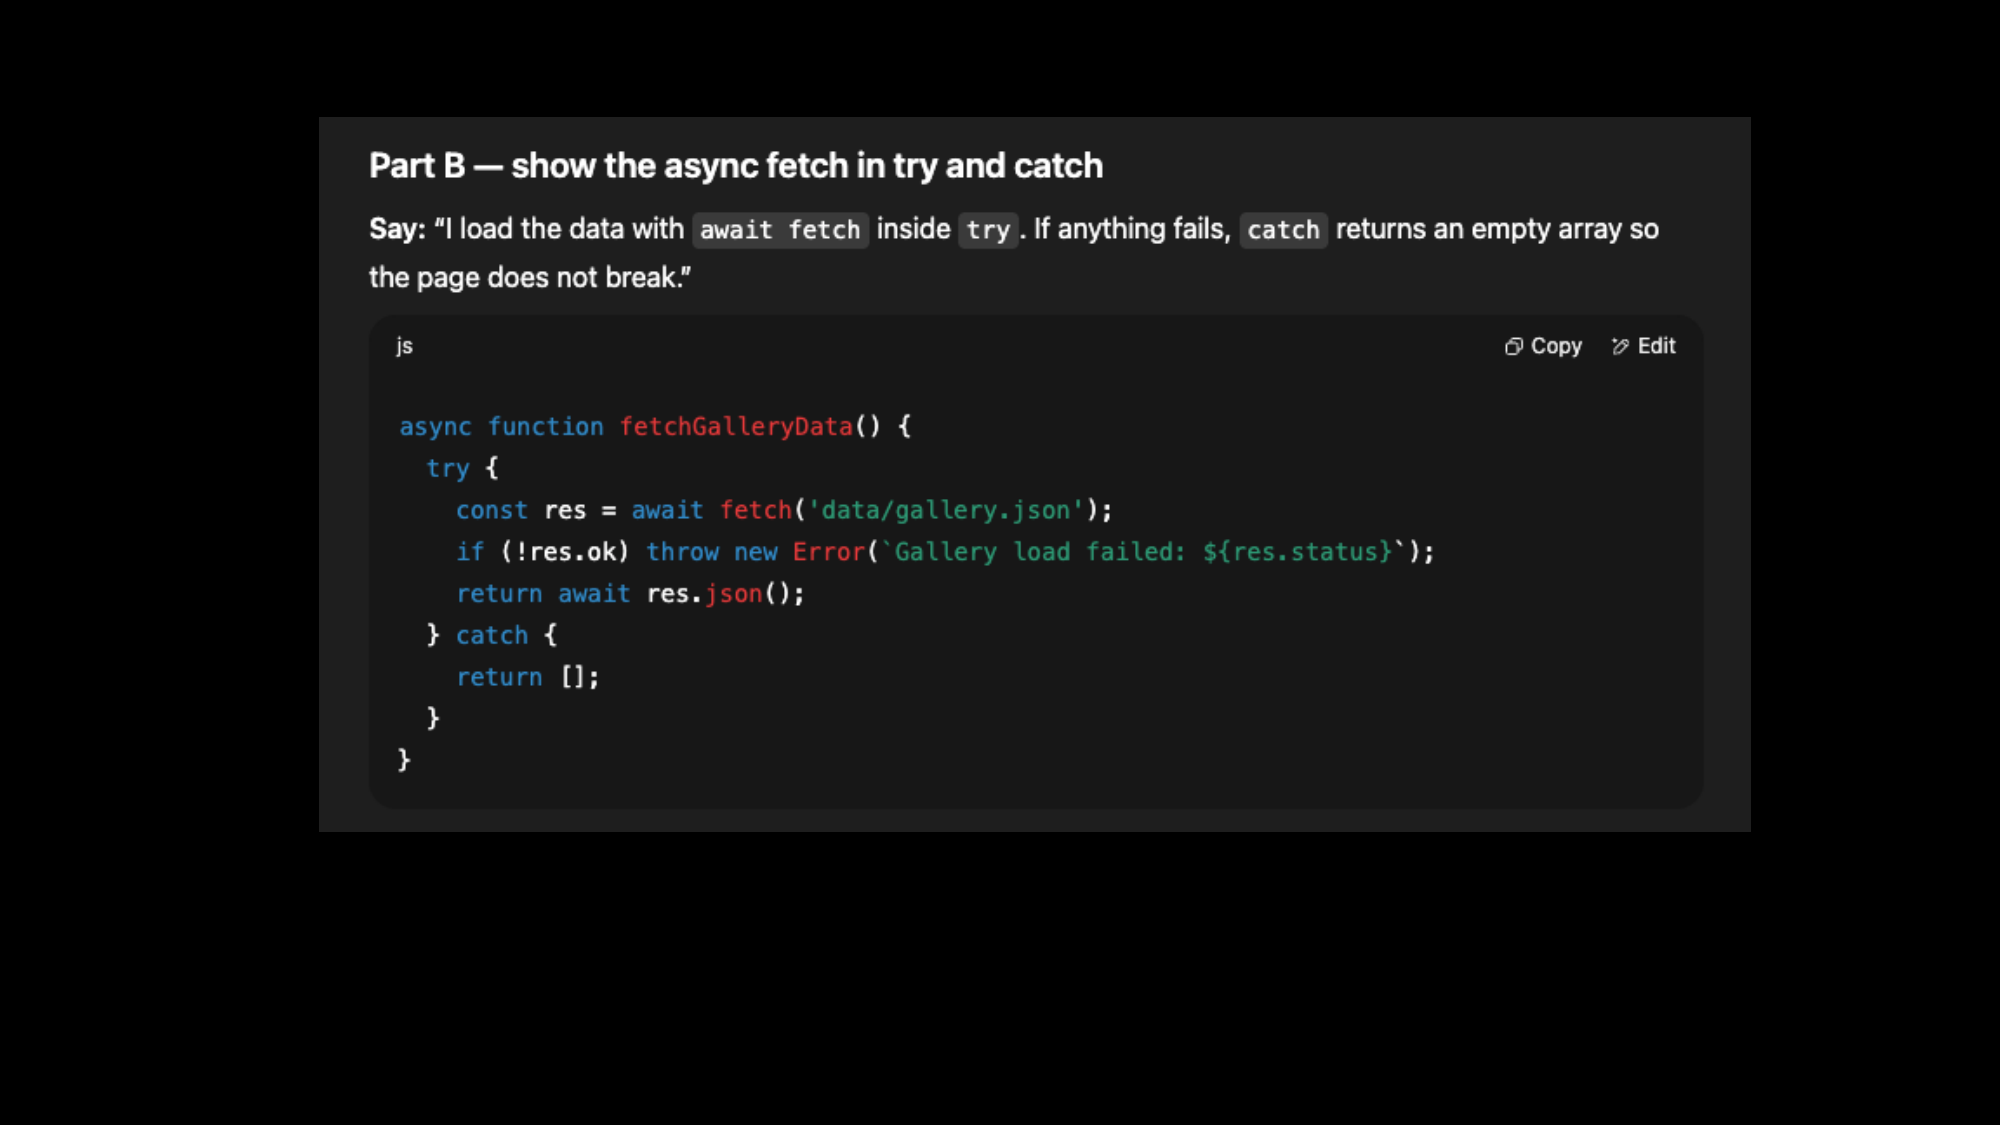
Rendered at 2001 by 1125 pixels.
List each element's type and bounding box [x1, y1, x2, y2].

list [319, 117, 1752, 833]
